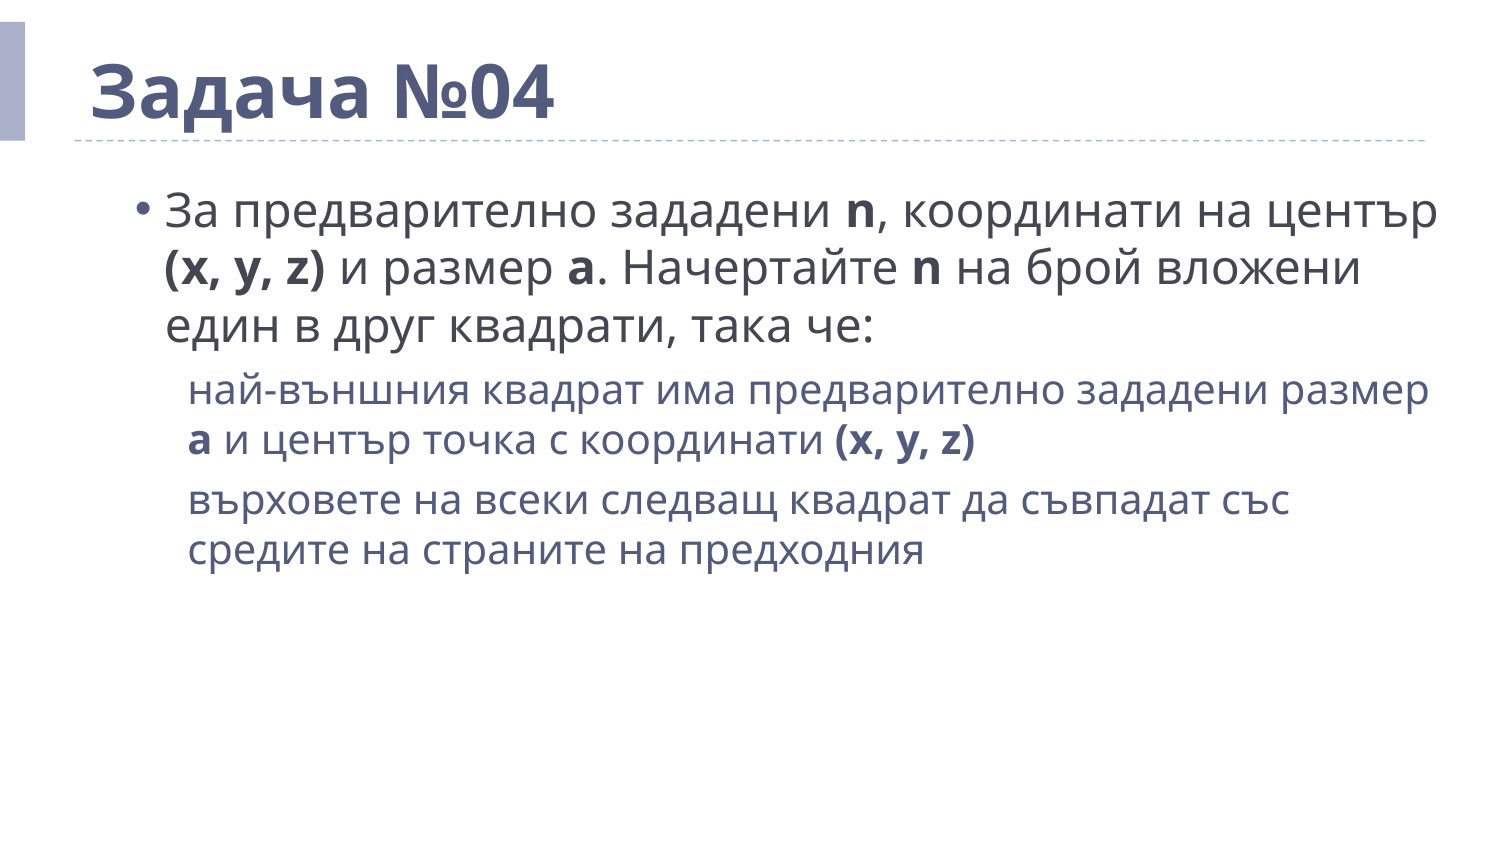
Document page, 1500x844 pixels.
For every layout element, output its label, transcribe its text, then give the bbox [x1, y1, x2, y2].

list За предварително зададени n, координати на център (x, y, z) и размер а. Начертайте n на брой вложени един в друг квадрати, така че: най-външния квадрат има предварително зададени размер a и център точка с координати (x, y, z) върховете на всеки следващ квадрат да съвпадат със средите на страните на предходния [75, 171, 1475, 835]
title Задача №04 [75, 18, 1475, 141]
